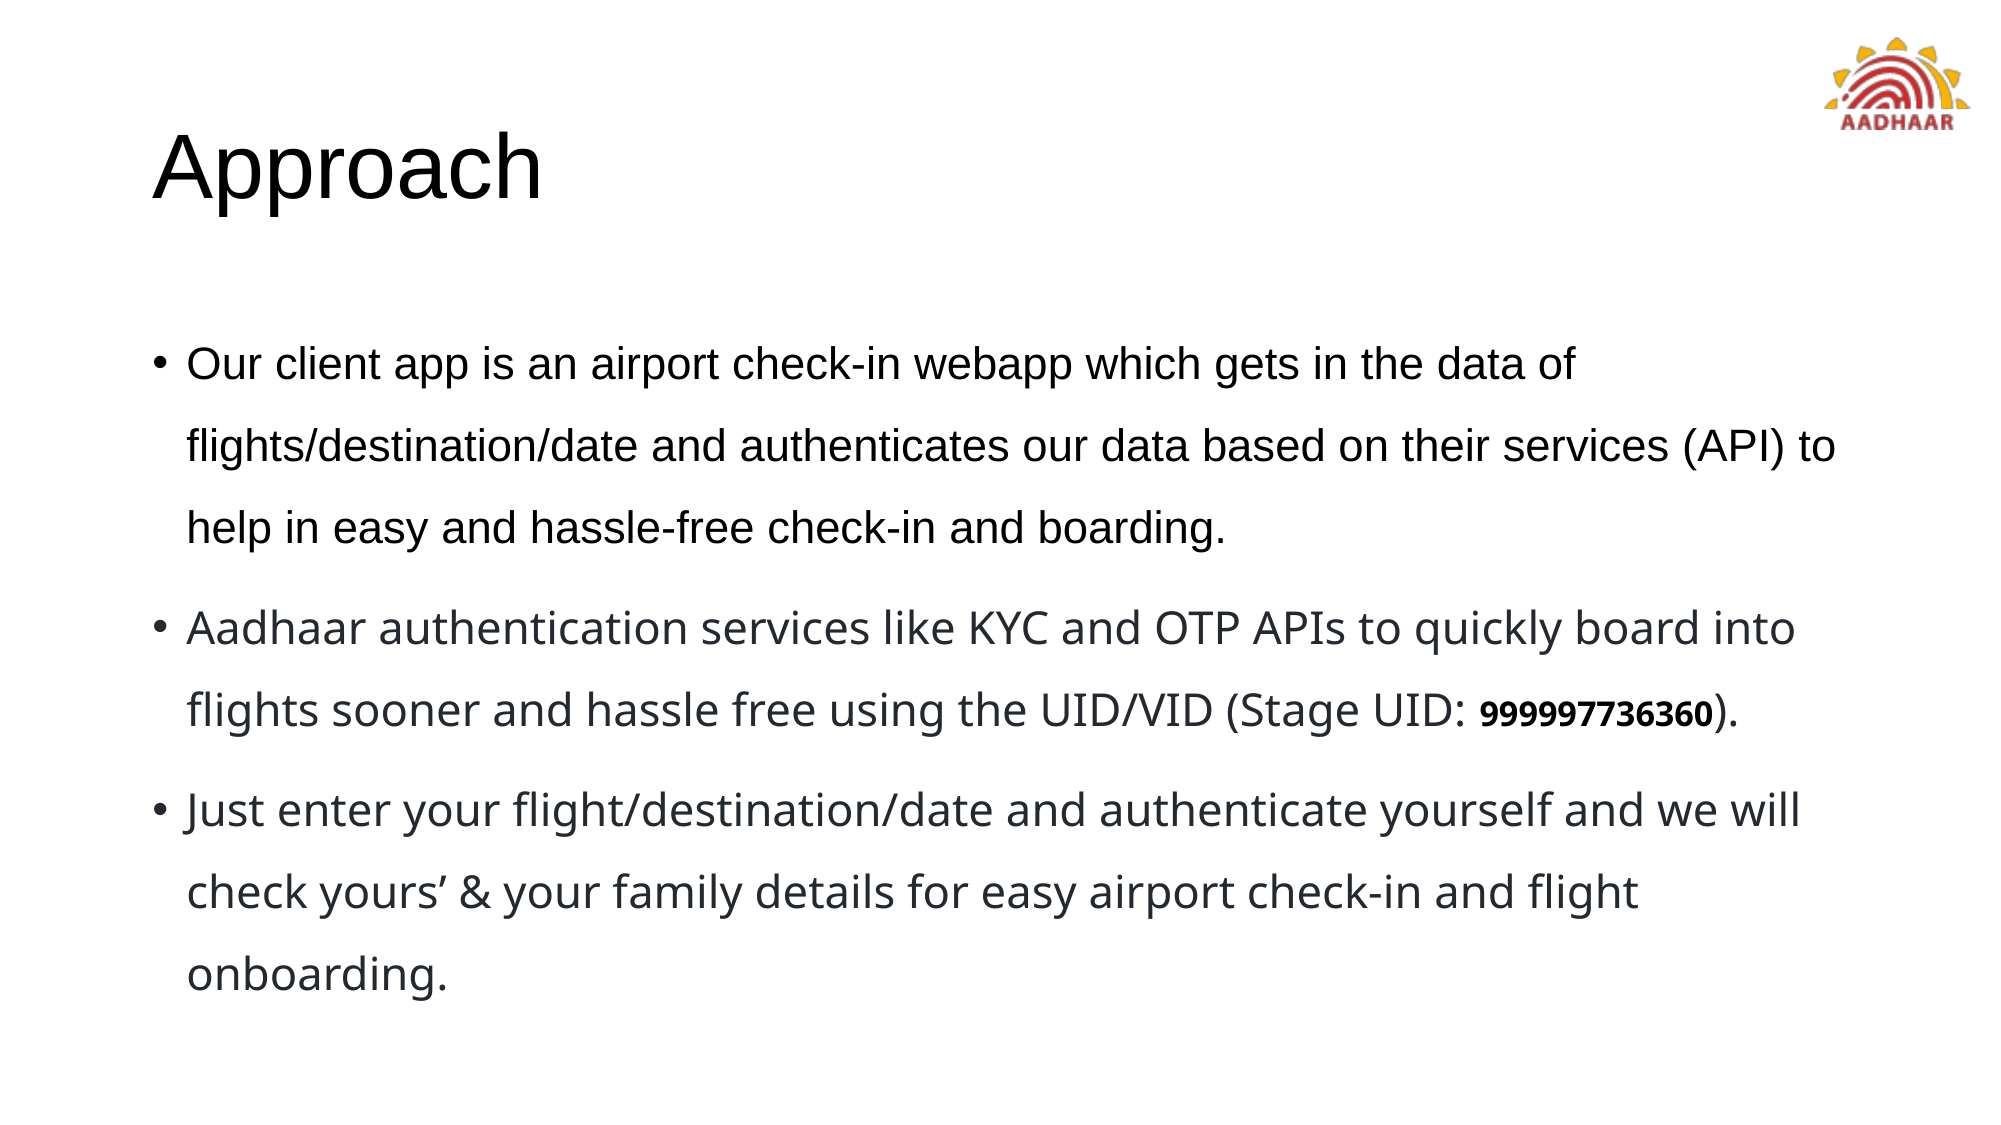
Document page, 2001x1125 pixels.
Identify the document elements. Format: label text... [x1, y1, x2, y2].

title Approach [137, 59, 1863, 278]
list Our client app is an airport check-in webapp which gets in the data of flights/destination/date and authenticates our data based on their services (API) to help in easy and hassle-free check-in and boarding. Aadhaar authentication services like KYC and OTP APIs to quickly board into flights sooner and hassle free using the UID/VID (Stage UID: 999997736360). Just enter your flight/destination/date and authenticate yourself and we will check yours’ & your family details for easy airport check-in and flight onboarding. [137, 299, 1863, 1068]
picture [1824, 37, 1971, 130]
